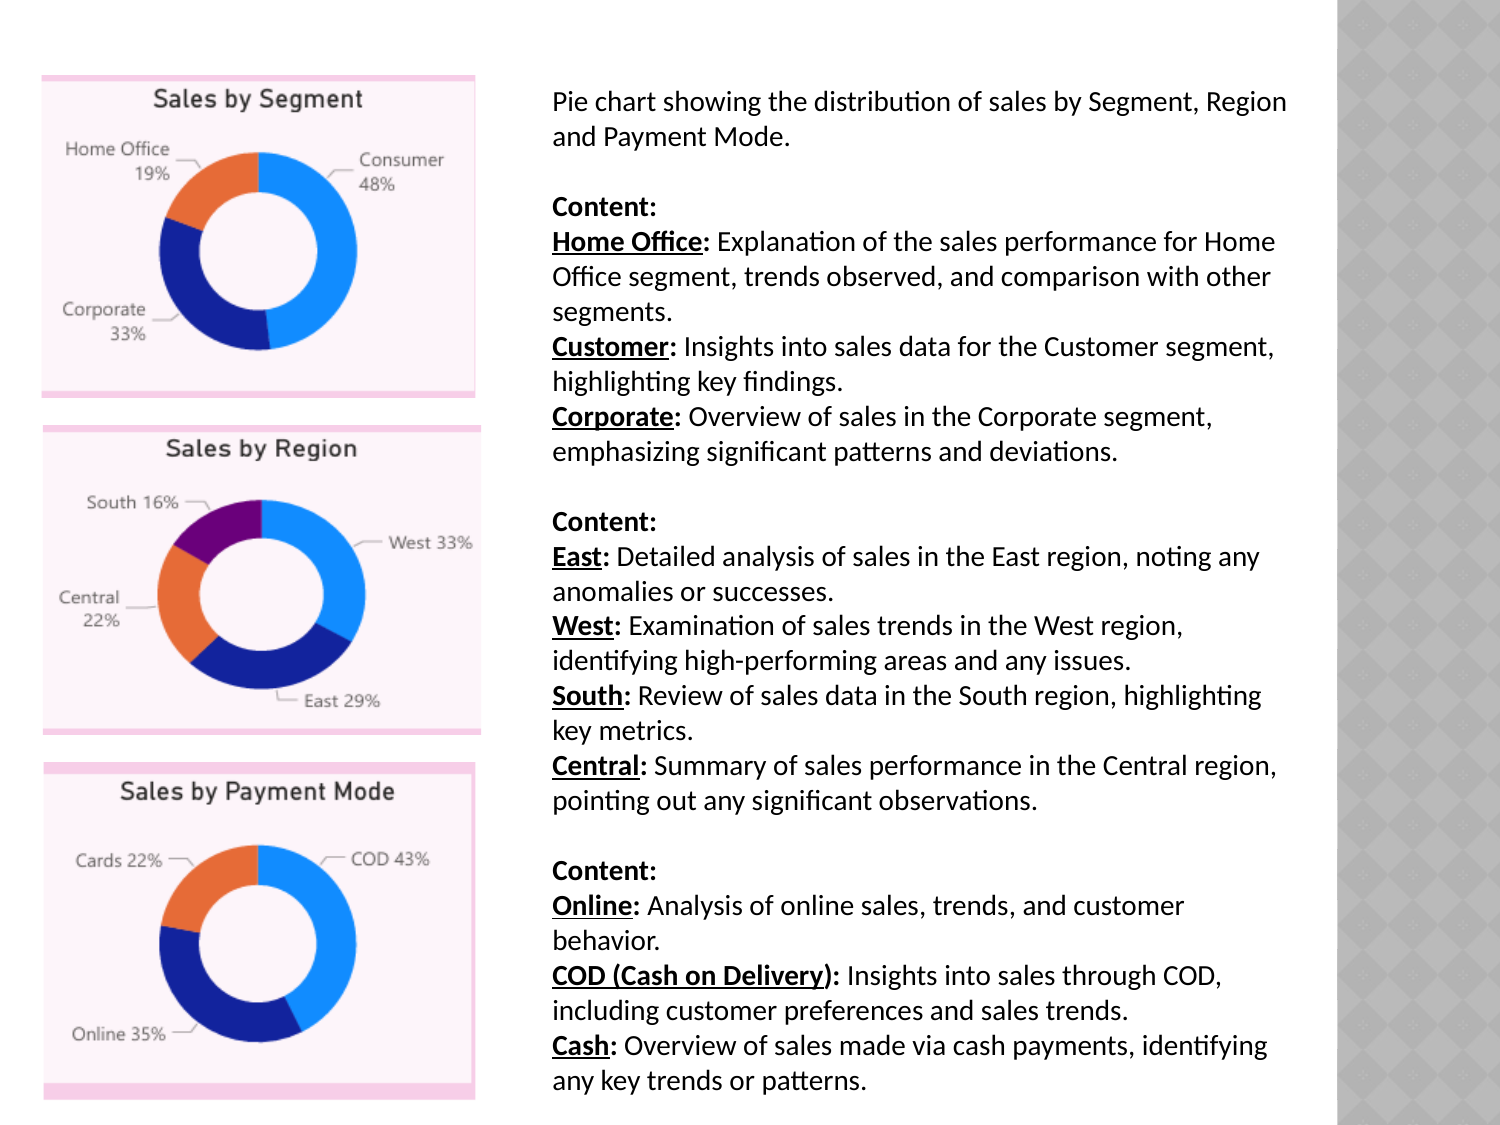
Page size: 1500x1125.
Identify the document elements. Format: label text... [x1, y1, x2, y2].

picture [42, 424, 482, 735]
picture [36, 74, 476, 398]
picture [24, 762, 476, 1105]
text_box Pie chart showing the distribution of sales by Segment, Region and Payment Mode. Content: Home Office: Explanation of the sales performance for Home Office segment, trends observed, and comparison with other segments. Customer: Insights into sales data for the Customer segment, highlighting key findings. Corporate: Overview of sales in the Corporate segment, emphasizing significant patterns and deviations. Content: East: Detailed analysis of sales in the East region, noting any anomalies or successes. West: Examination of sales trends in the West region, identifying high-performing areas and any issues. South: Review of sales data in the South region, highlighting key metrics. Central: Summary of sales performance in the Central region, pointing out any significant observations. Content: Online: Analysis of online sales, trends, and customer behavior. COD (Cash on Delivery): Insights into sales through COD, including customer preferences and sales trends. Cash: Overview of sales made via cash payments, identifying any key trends or patterns. [537, 74, 1313, 1125]
